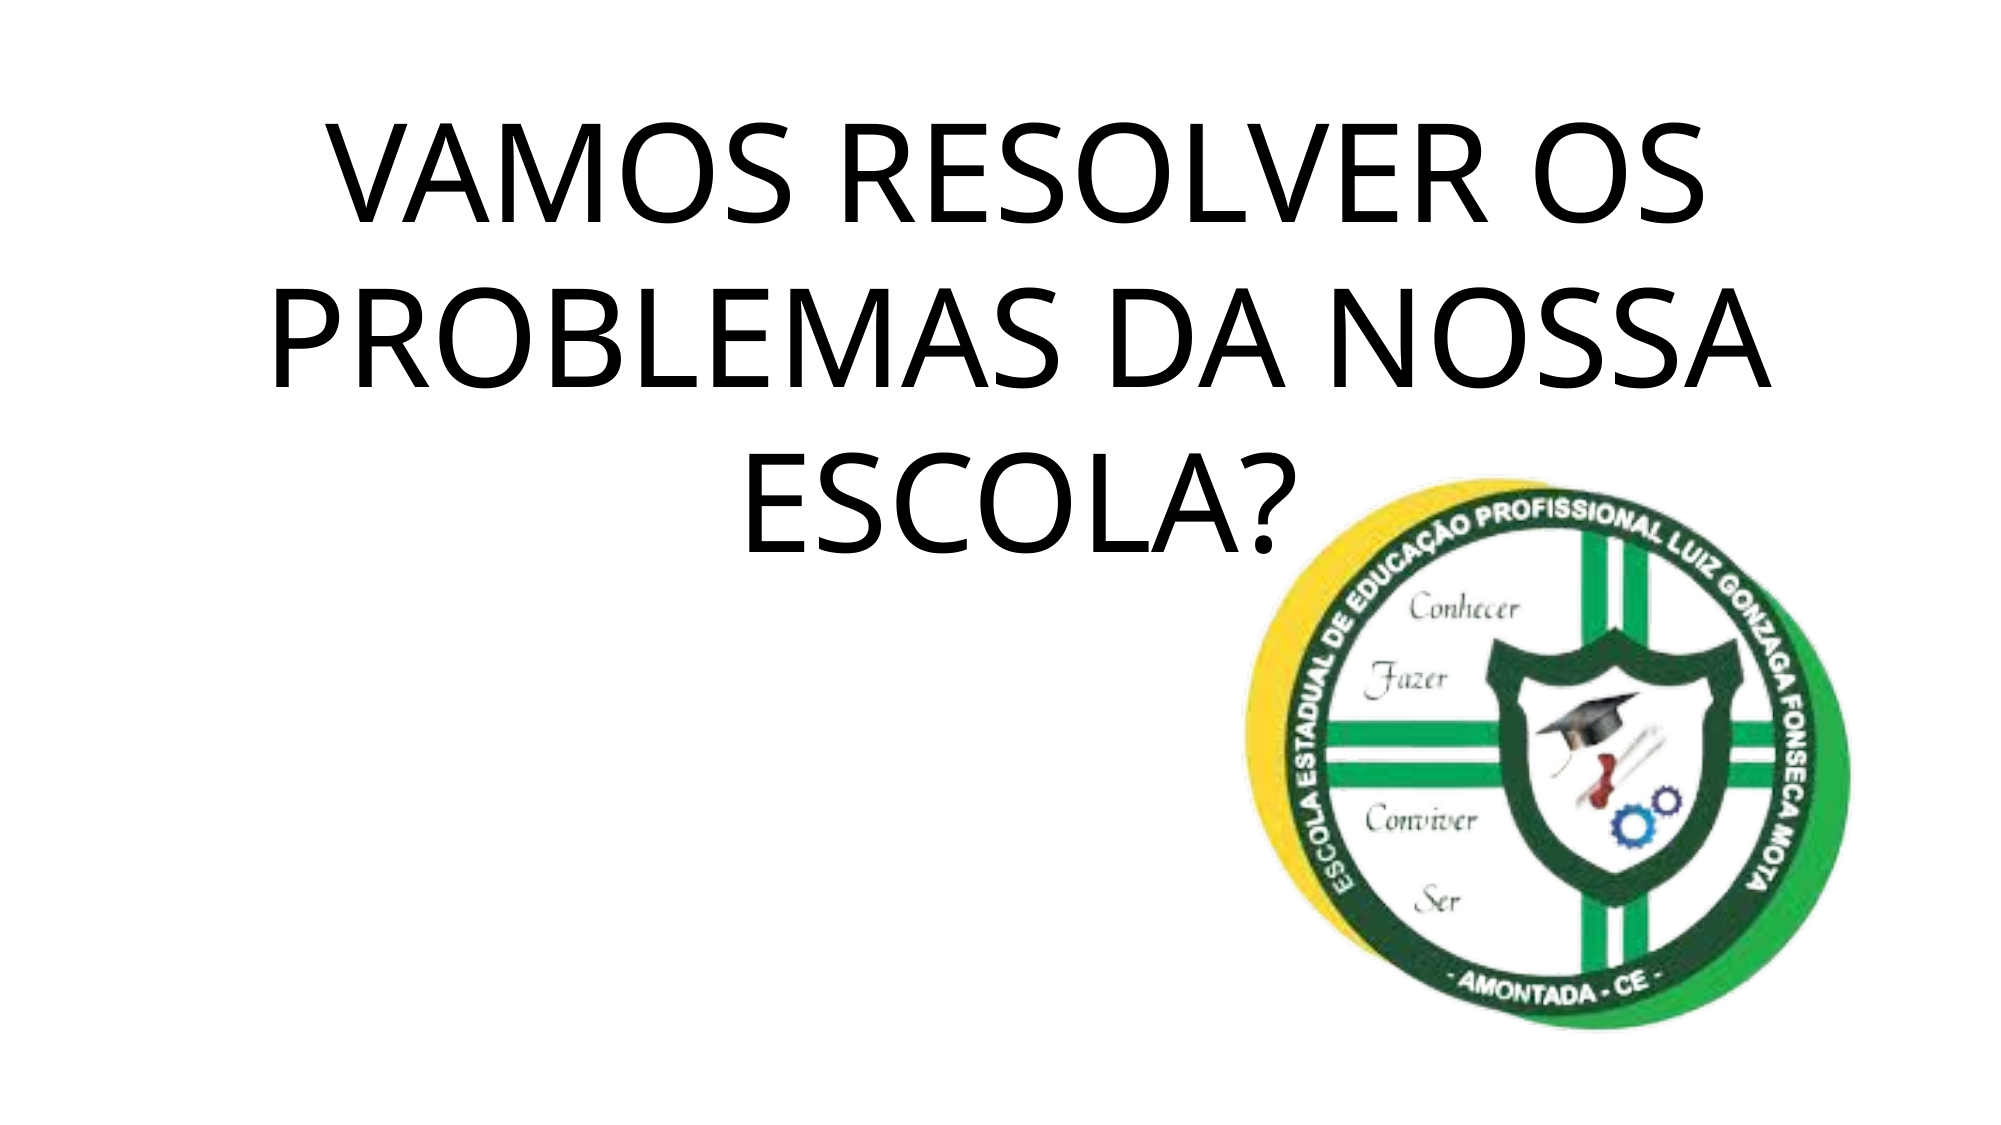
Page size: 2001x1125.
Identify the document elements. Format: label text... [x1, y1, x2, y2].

picture [1232, 442, 1866, 1073]
text_box VAMOS RESOLVER OS PROBLEMAS DA NOSSA ESCOLA? [54, 77, 1982, 588]
